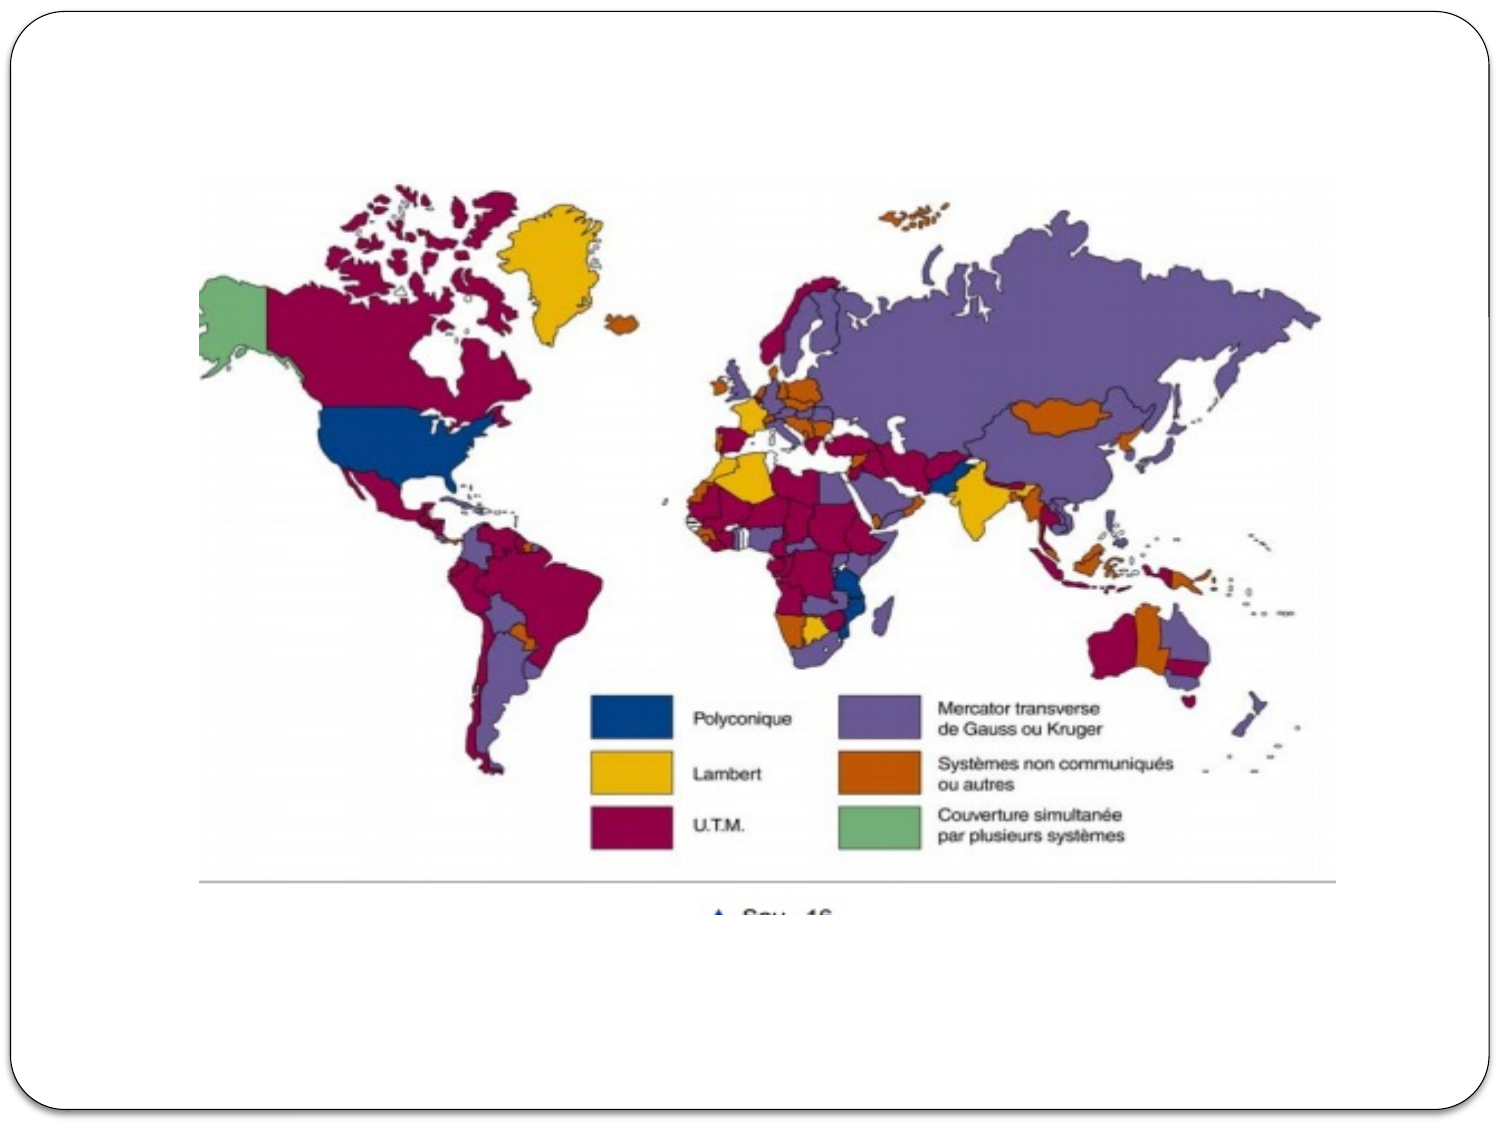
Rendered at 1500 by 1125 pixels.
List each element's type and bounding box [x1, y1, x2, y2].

picture [198, 175, 1337, 915]
